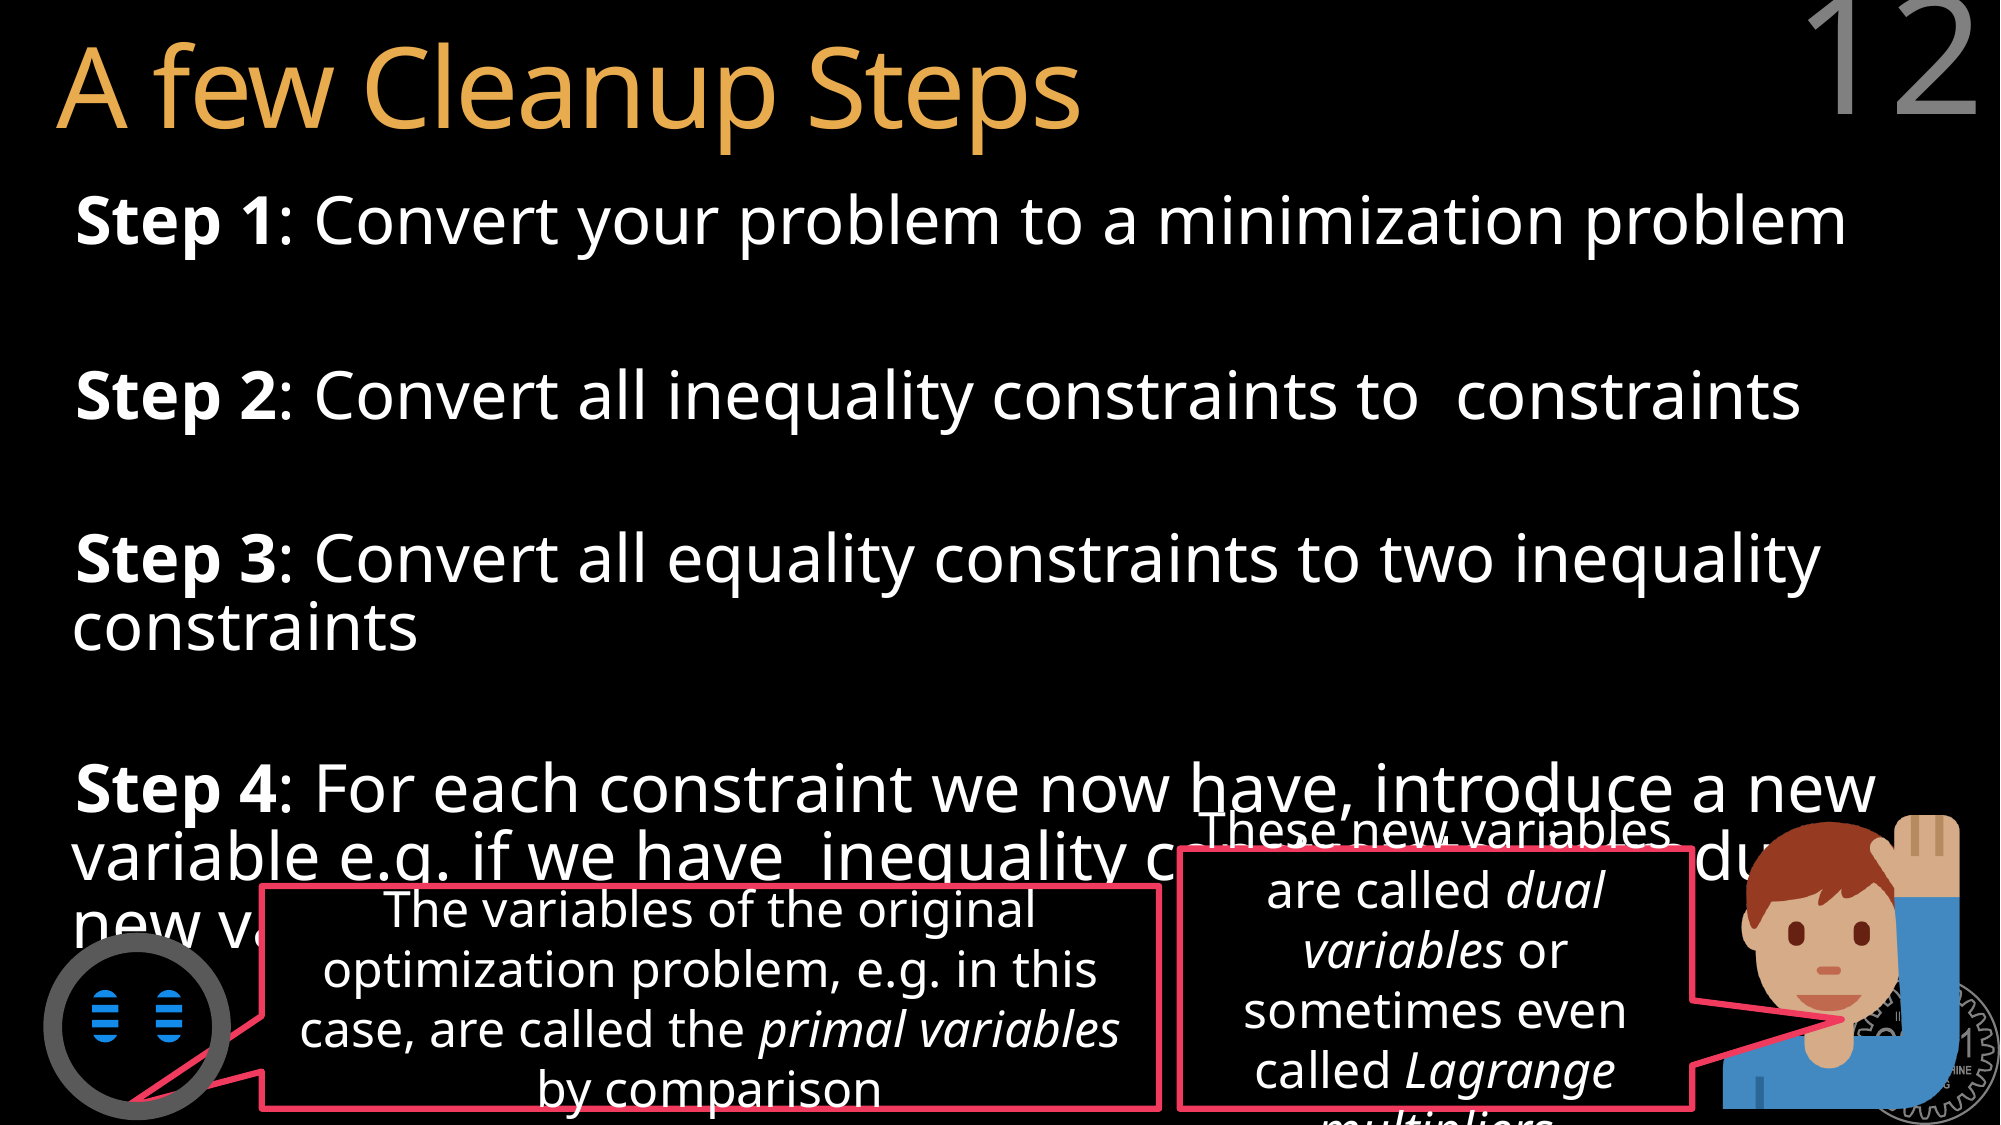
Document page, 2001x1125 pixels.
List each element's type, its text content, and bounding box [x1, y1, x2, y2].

text_box These new variables are called dual variables or sometimes even called Lagrange multipliers [1178, 847, 1694, 1110]
picture [1694, 815, 1988, 1109]
title A few Cleanup Steps [41, 5, 1945, 183]
slide_number 12 [1520, 6, 2000, 183]
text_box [43, 932, 232, 1121]
